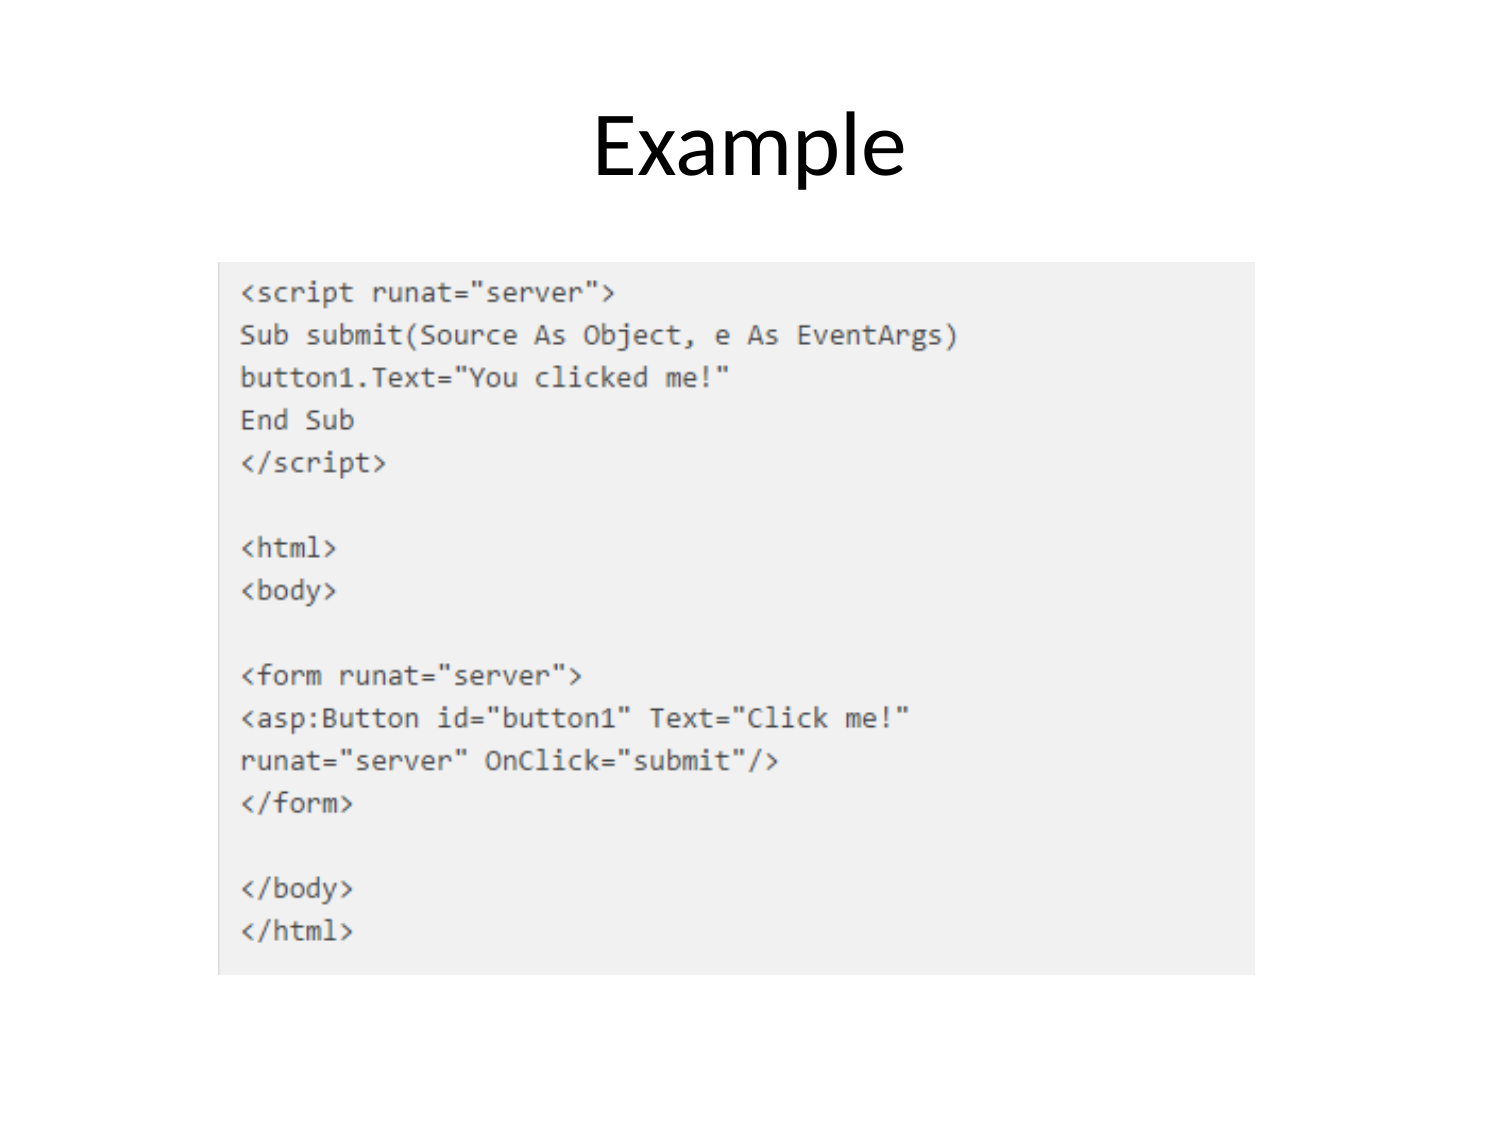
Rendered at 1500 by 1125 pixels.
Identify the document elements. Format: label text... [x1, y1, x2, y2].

title Example [75, 45, 1425, 233]
picture [217, 262, 1256, 975]
